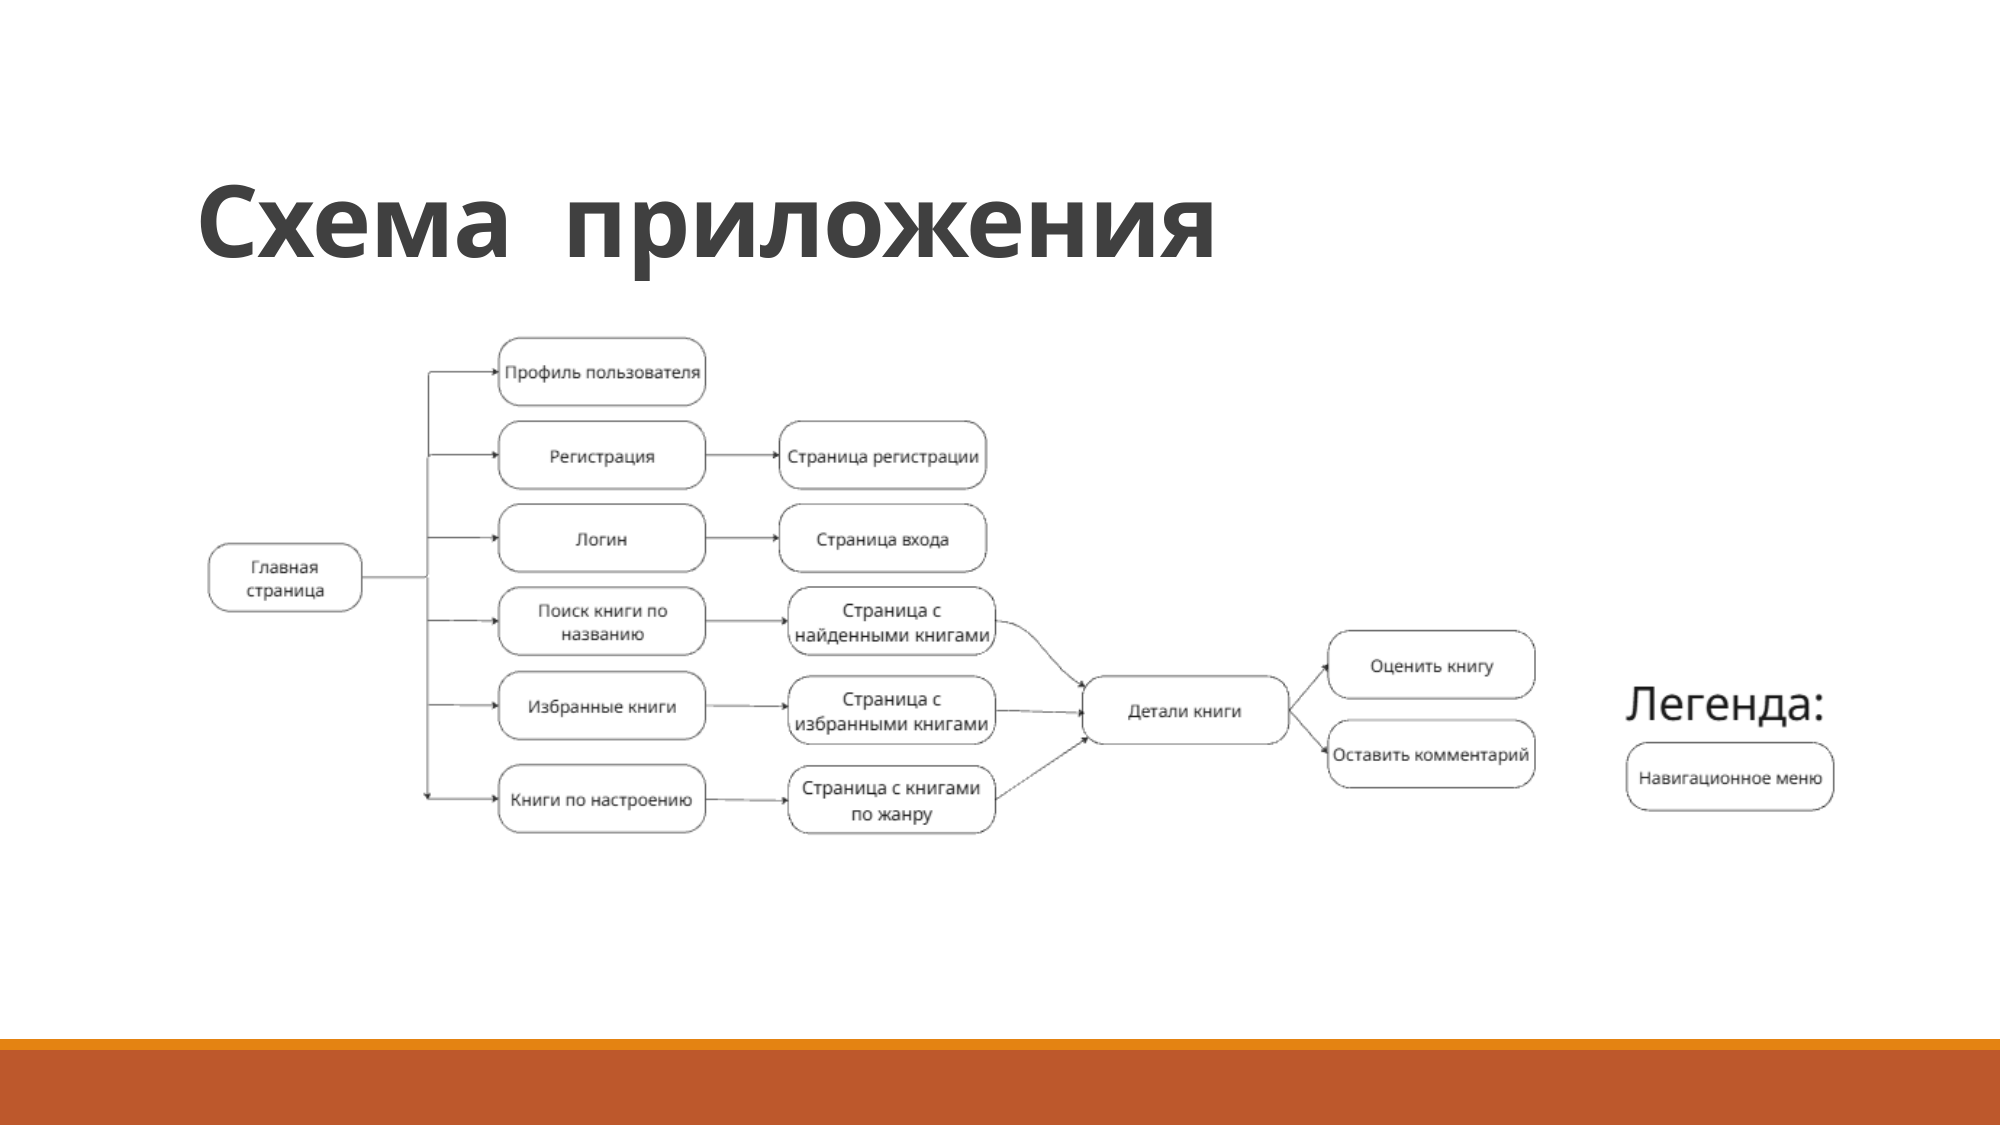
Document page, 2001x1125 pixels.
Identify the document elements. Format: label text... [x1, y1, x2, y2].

title Схема приложения [180, 47, 1830, 284]
picture [179, 284, 1885, 889]
